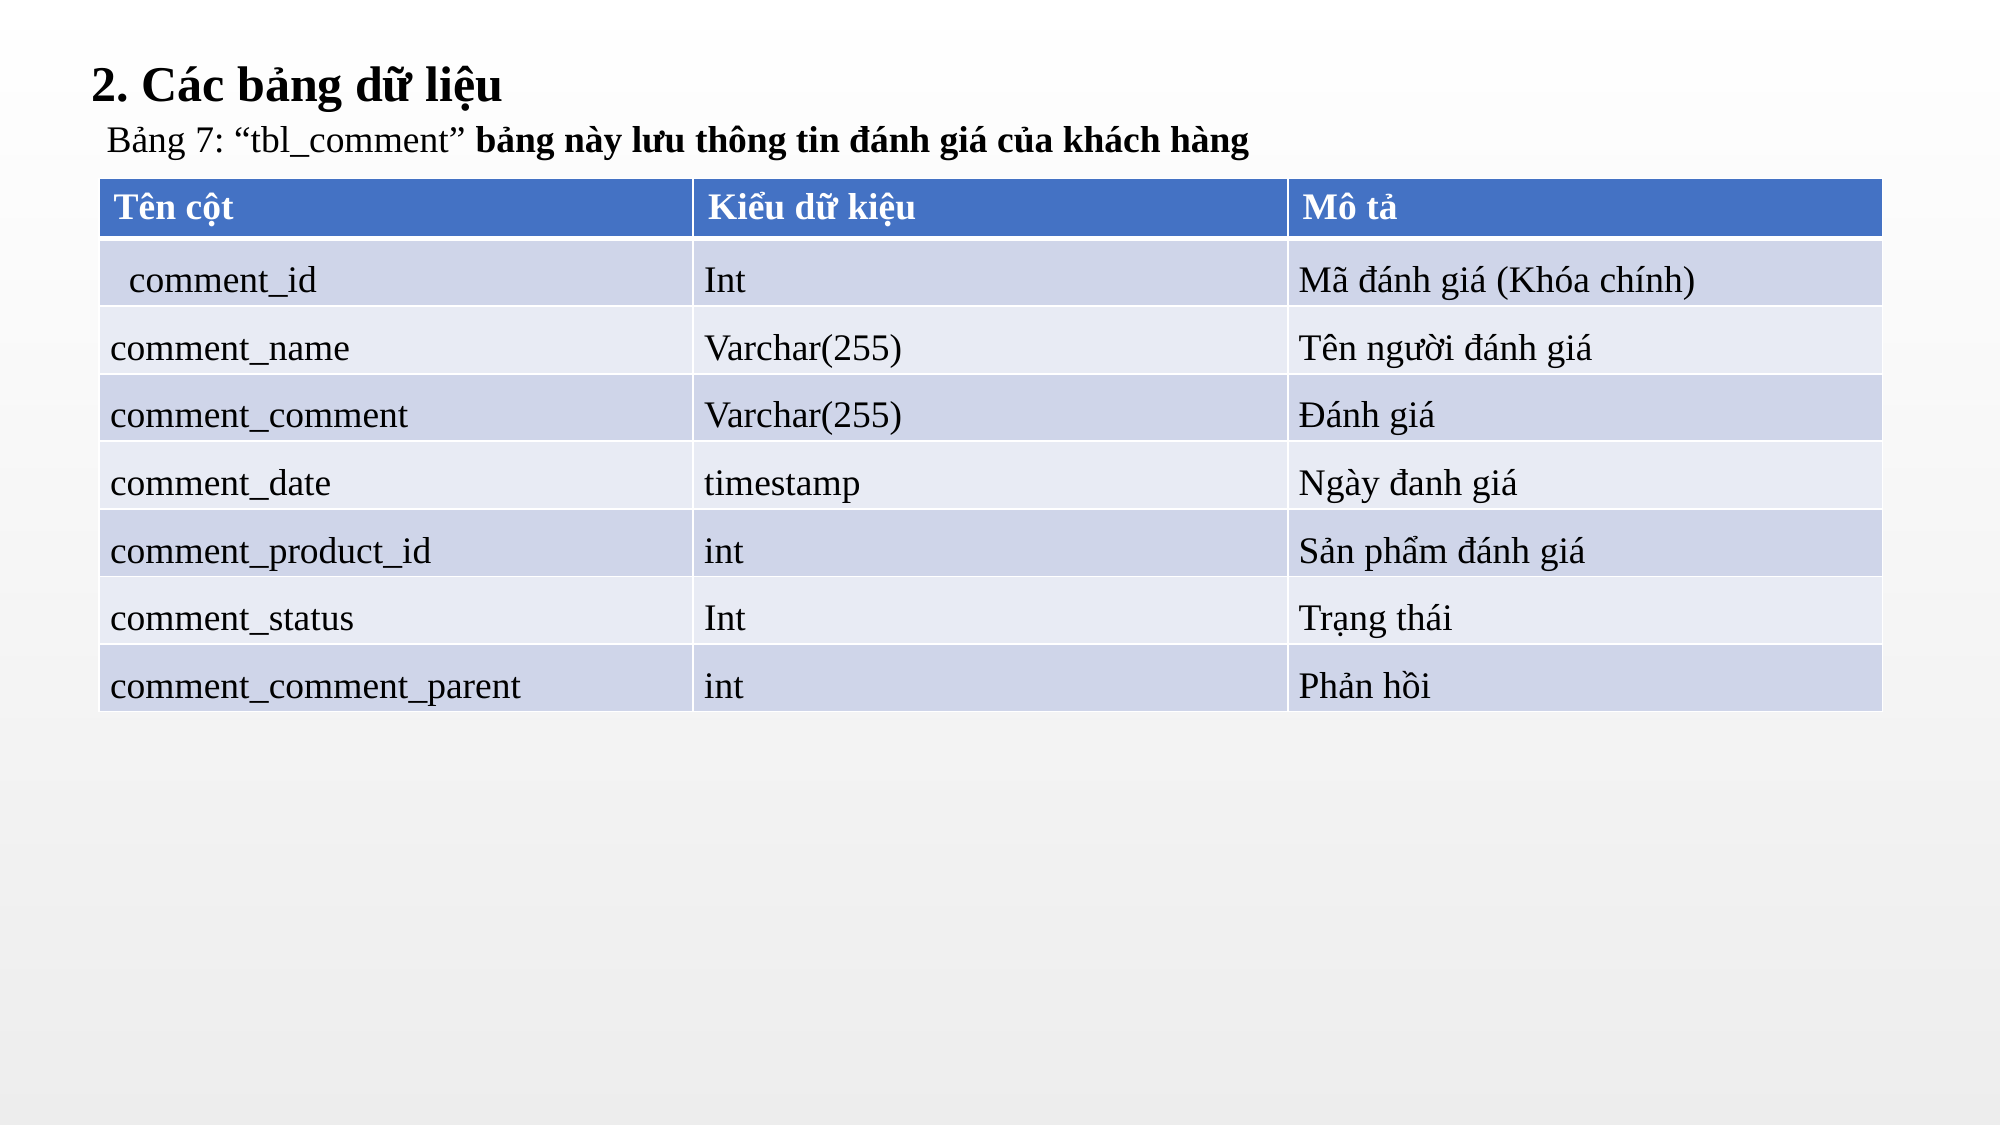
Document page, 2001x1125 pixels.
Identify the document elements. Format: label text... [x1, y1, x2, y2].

table_cell Trạng thái [1289, 577, 1882, 643]
table_header Kiểu dữ kiệu [694, 179, 1287, 236]
table_cell comment_id [100, 241, 692, 305]
table_header Mô tả [1289, 179, 1882, 236]
table_cell comment_name [100, 307, 692, 373]
table_cell comment_status [100, 577, 692, 643]
table_cell comment_product_id [100, 510, 692, 576]
table_cell Phản hồi [1289, 645, 1882, 711]
table_header Tên cột [100, 179, 692, 236]
table_cell Ngày đanh giá [1289, 442, 1882, 508]
table_cell comment_comment [100, 375, 692, 440]
table_cell int [694, 510, 1287, 576]
table_cell Tên người đánh giá [1289, 307, 1882, 373]
table_cell Đánh giá [1289, 375, 1882, 440]
table_cell Int [694, 577, 1287, 643]
table_cell timestamp [694, 442, 1287, 508]
table_cell comment_date [100, 442, 692, 508]
table_cell Varchar(255) [694, 375, 1287, 440]
table_cell int [694, 645, 1287, 711]
table_cell comment_comment_parent [100, 645, 692, 711]
table_cell Sản phẩm đánh giá [1289, 510, 1882, 576]
table_cell Mã đánh giá (Khóa chính) [1289, 241, 1882, 305]
text_box 2. Các bảng dữ liệu [76, 44, 1538, 120]
table_cell Int [694, 241, 1287, 305]
text_box Bảng 7: “tbl_comment” bảng này lưu thông tin đánh giá của khách hàng [91, 107, 1652, 168]
table_cell Varchar(255) [694, 307, 1287, 373]
